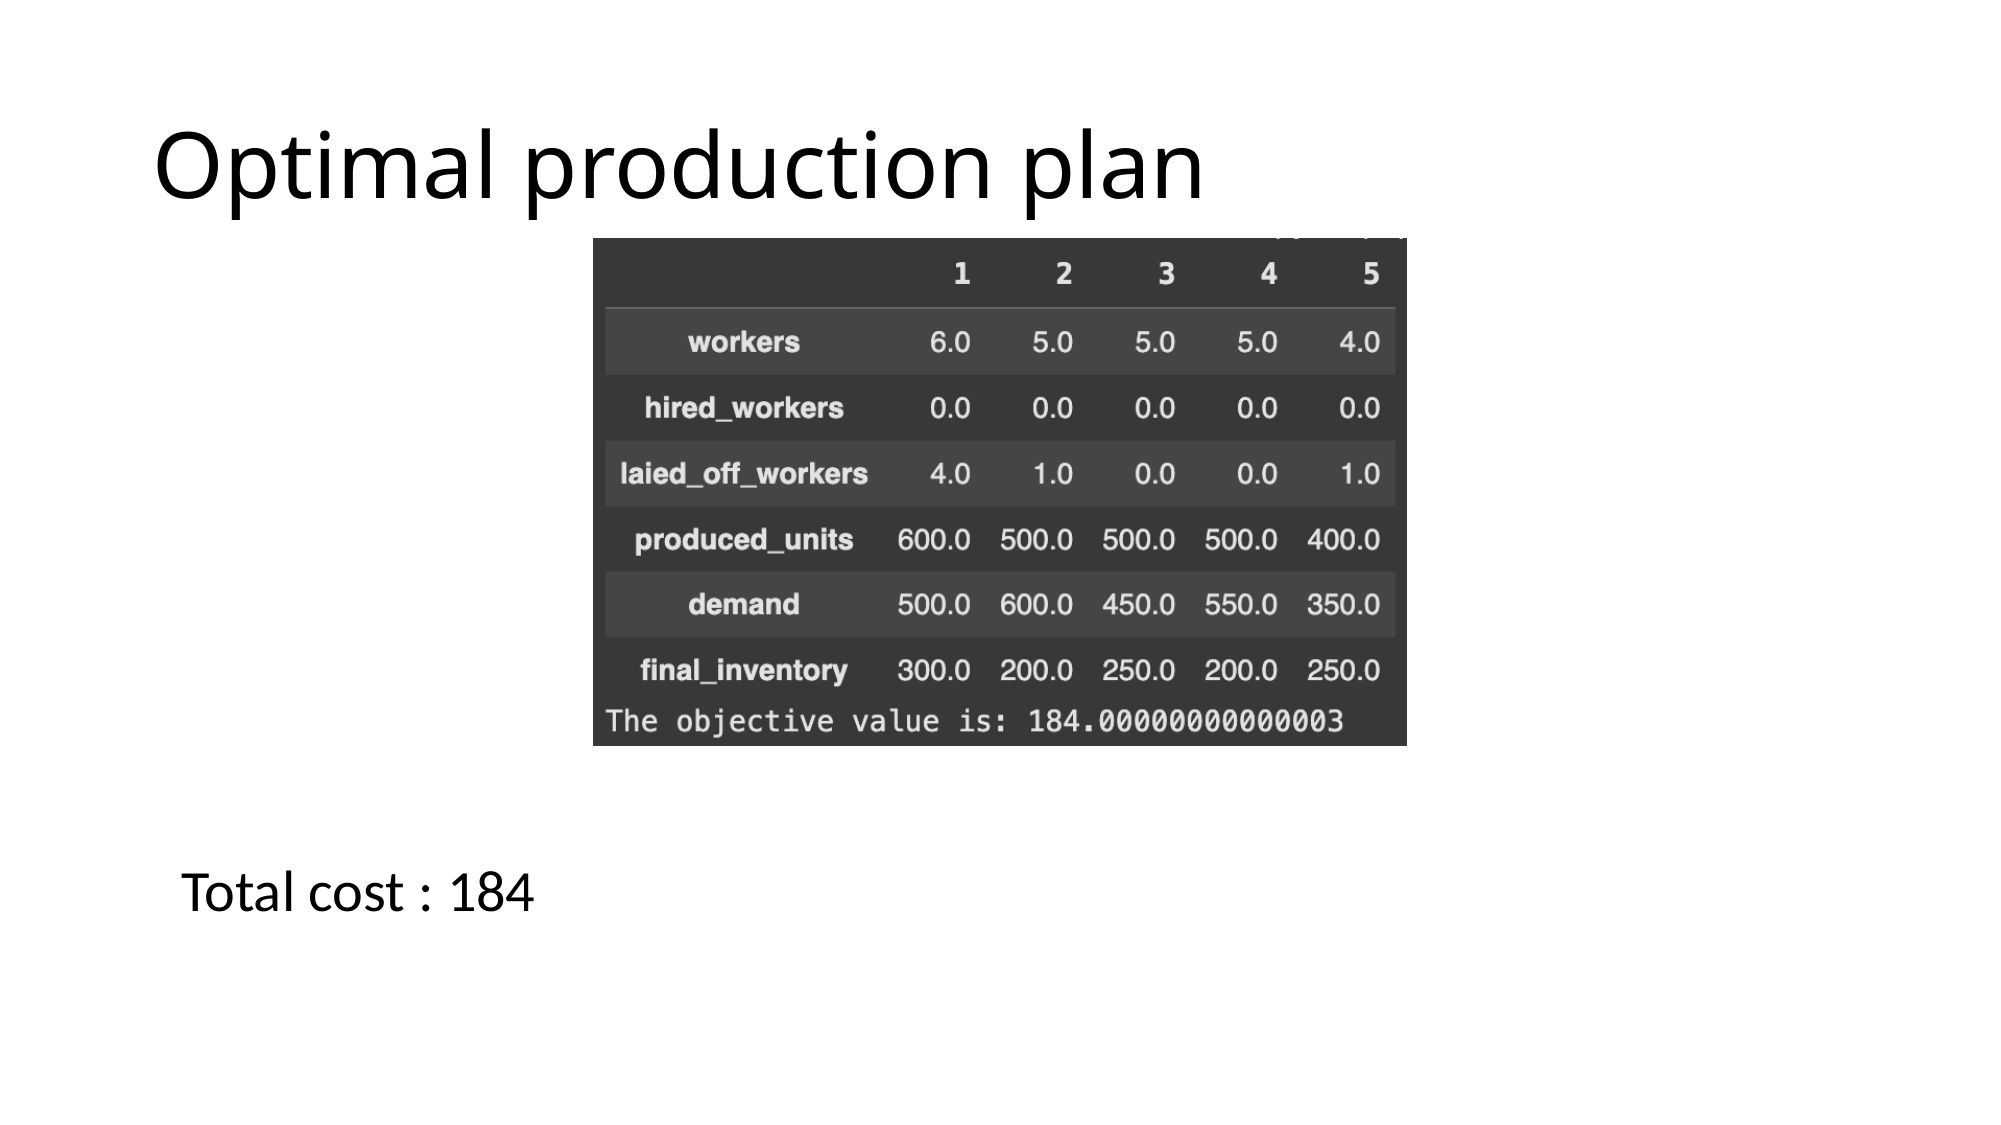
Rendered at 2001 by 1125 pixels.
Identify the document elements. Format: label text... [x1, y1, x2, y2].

title Optimal production plan [137, 59, 1863, 278]
text_box Total cost : 184 [166, 845, 829, 930]
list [593, 238, 1407, 746]
